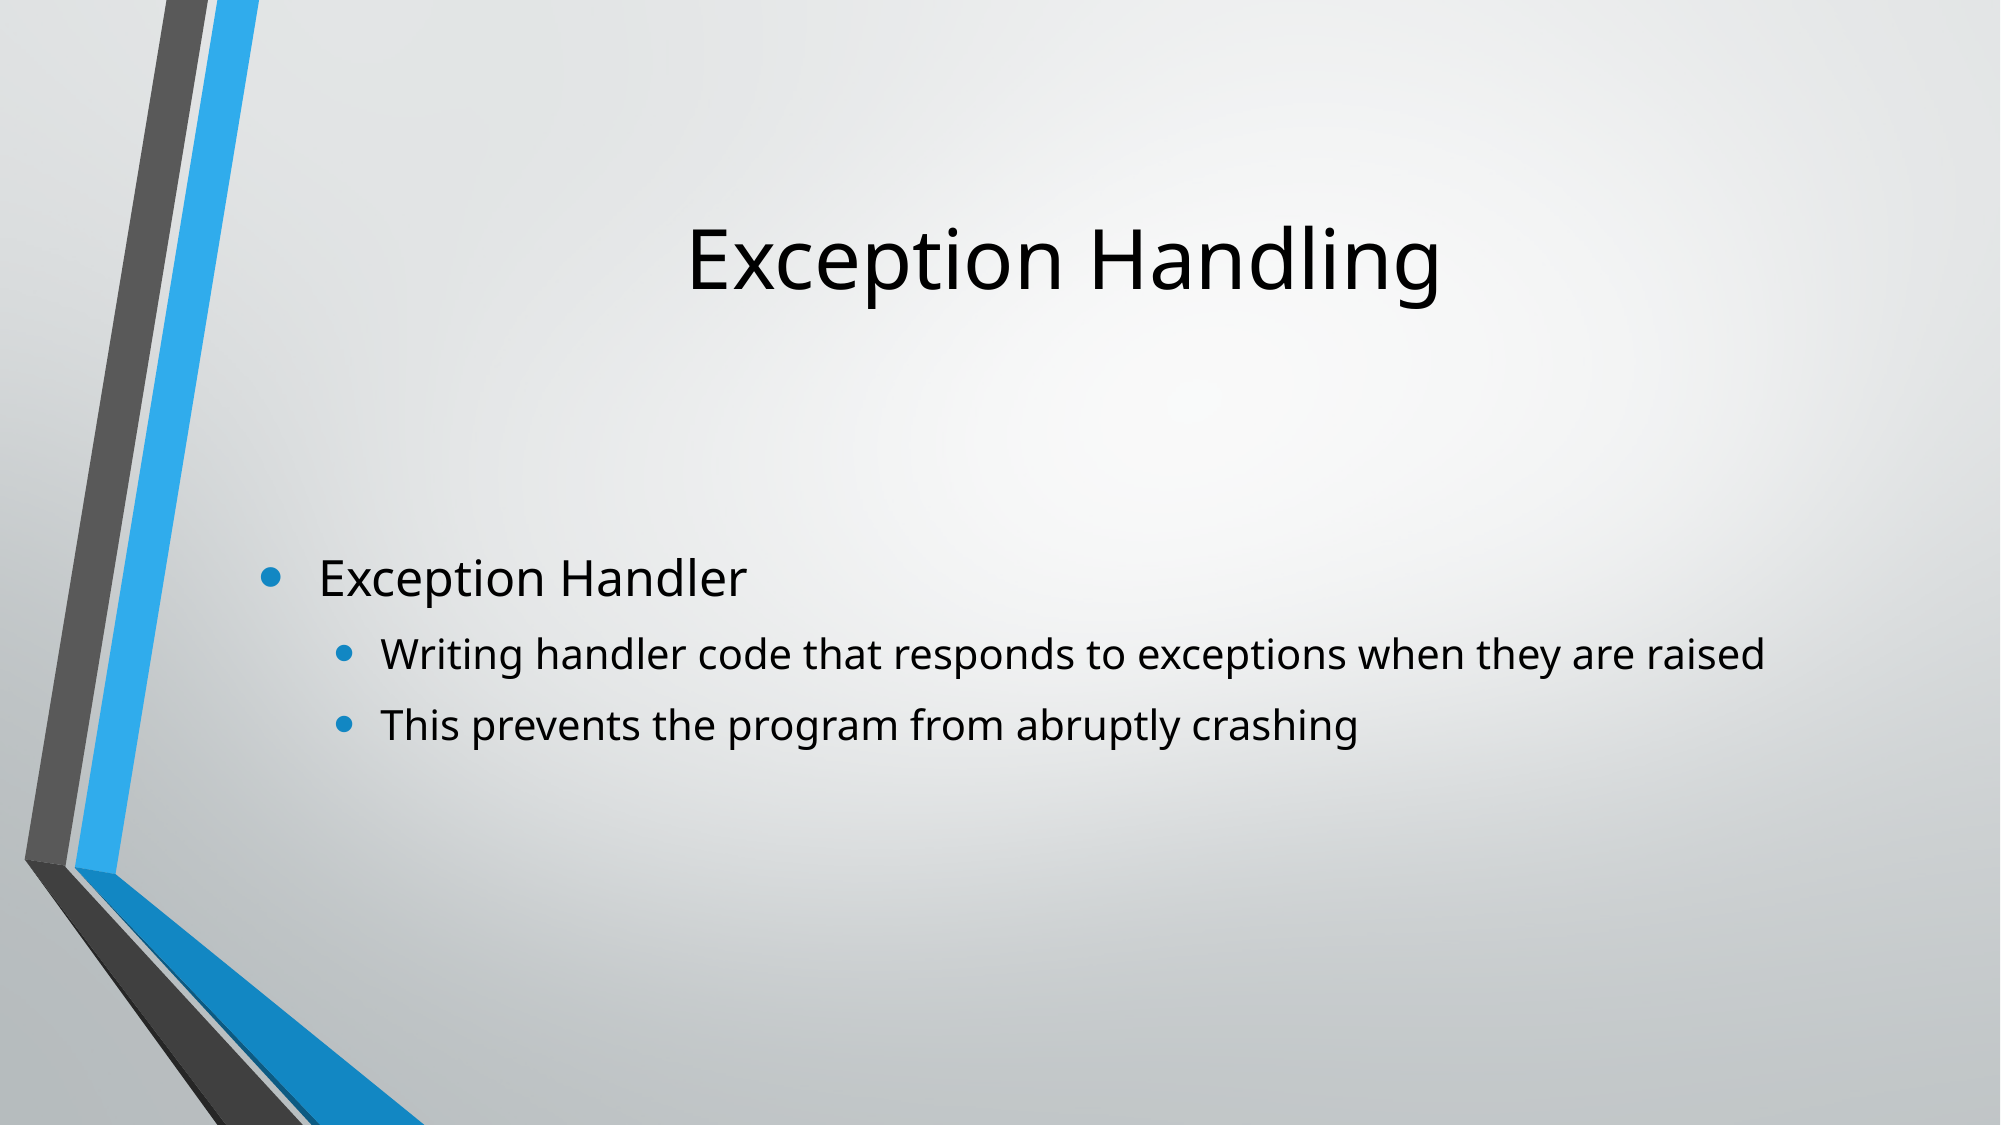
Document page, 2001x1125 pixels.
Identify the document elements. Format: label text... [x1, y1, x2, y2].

title Exception Handling [243, 112, 1887, 345]
list Exception Handler Writing handler code that responds to exceptions when they are raised This prevents the program from abruptly crashing [243, 345, 1887, 950]
